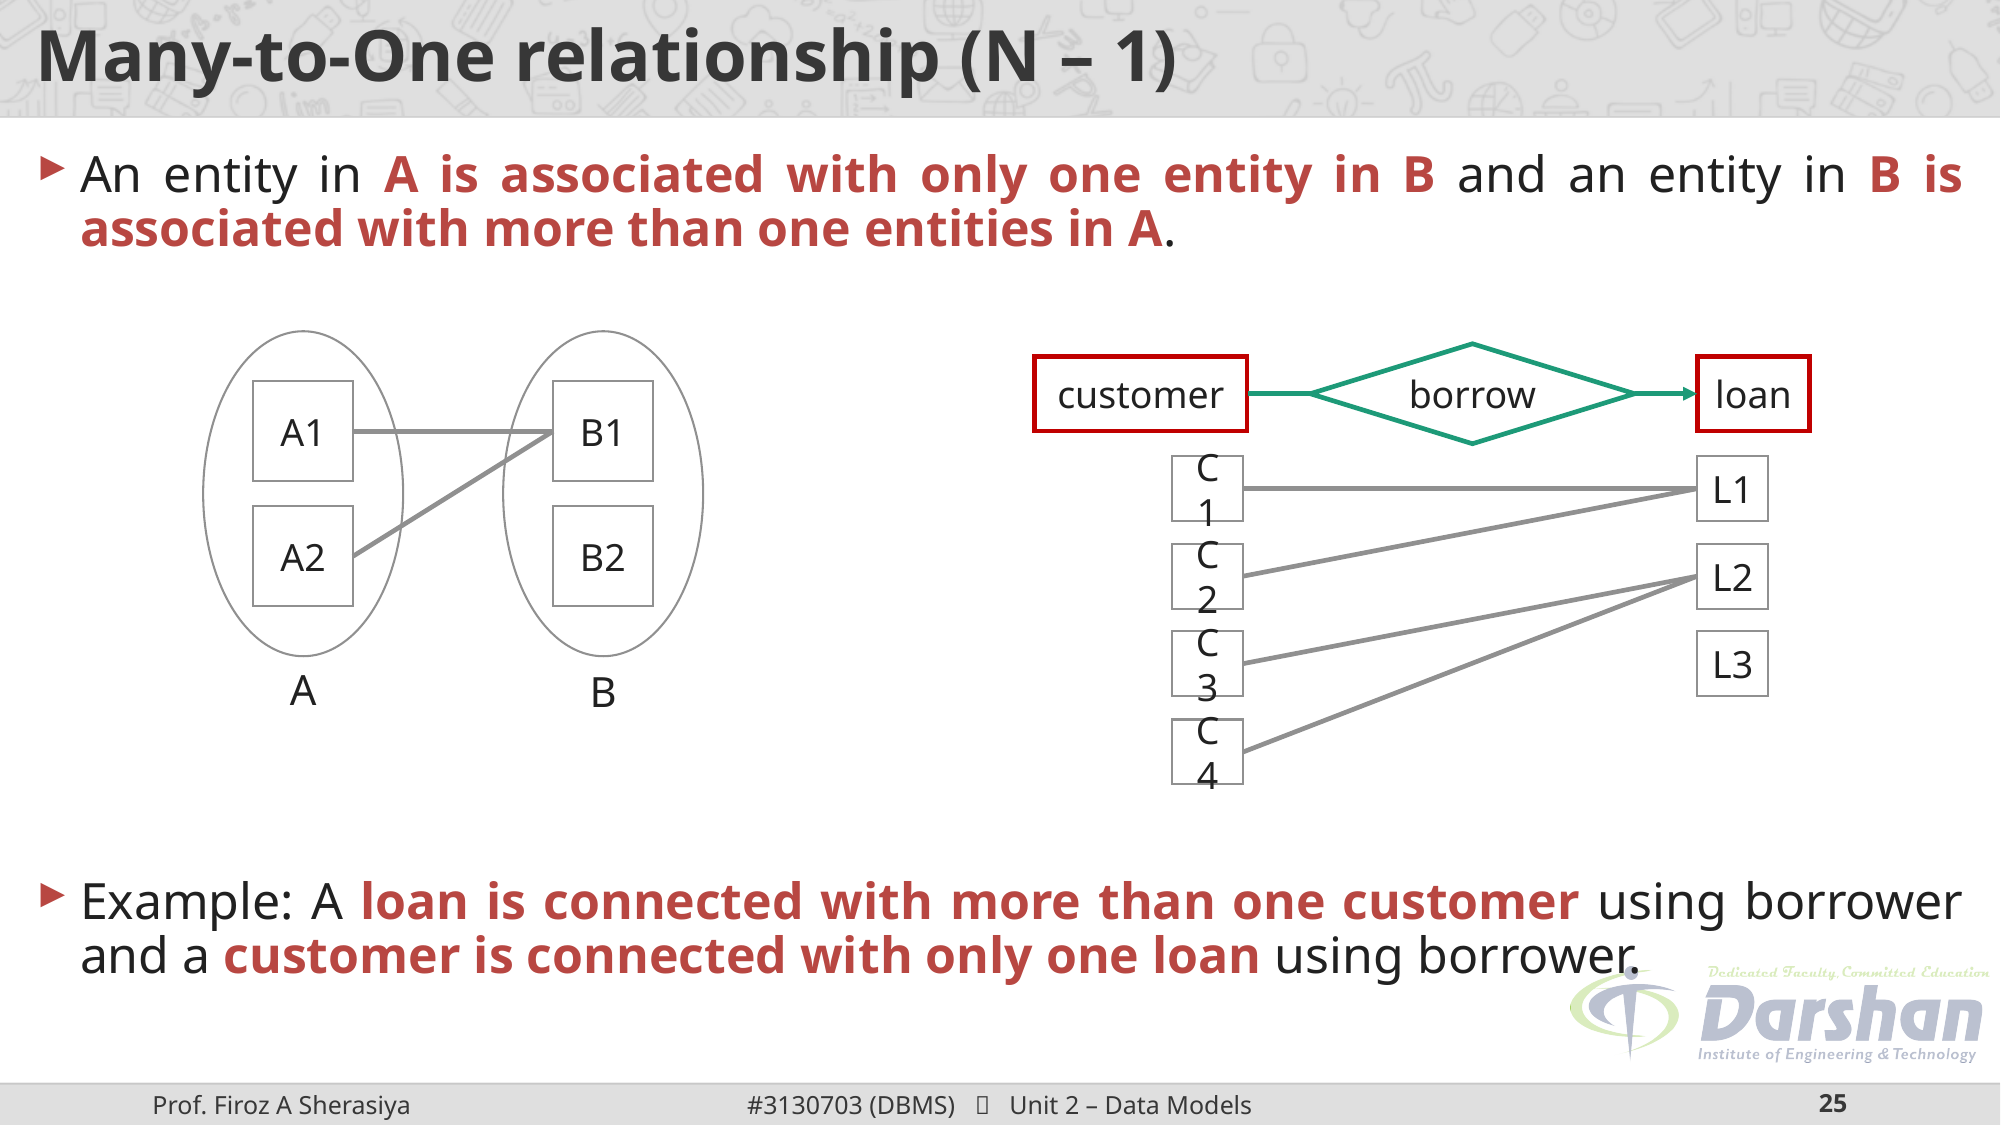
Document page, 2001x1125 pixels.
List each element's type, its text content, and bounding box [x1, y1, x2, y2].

text_box [202, 330, 397, 656]
text_box customer [1034, 355, 1248, 432]
text_box A [203, 656, 404, 722]
text_box C4 [1171, 718, 1244, 785]
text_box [1243, 576, 1698, 753]
text_box borrow [1311, 342, 1635, 445]
text_box L1 [1696, 455, 1769, 522]
text_box ISA [1570, 966, 1990, 1063]
title Many-to-One relationship (N – 1) [0, 0, 2000, 117]
text_box B2 [552, 505, 654, 607]
text_box A1 [252, 380, 354, 482]
list An entity in A is associated with only one entity in B and an entity in B is associated with more than one entities in A. Example: A loan is connected with more than one customer using borrower and a customer is connected with only one loan using borrower. [21, 141, 1979, 1059]
text_box loan [1696, 355, 1811, 432]
text_box B [503, 658, 704, 723]
text_box L3 [1698, 630, 1769, 697]
text_box [509, 330, 705, 658]
text_box C2 [1171, 543, 1243, 610]
text_box B1 [552, 380, 654, 482]
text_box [1243, 488, 1698, 576]
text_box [353, 431, 554, 557]
text_box C1 [1171, 455, 1244, 522]
text_box C3 [1171, 630, 1243, 697]
text_box A2 [252, 505, 354, 607]
text_box L2 [1698, 543, 1769, 610]
